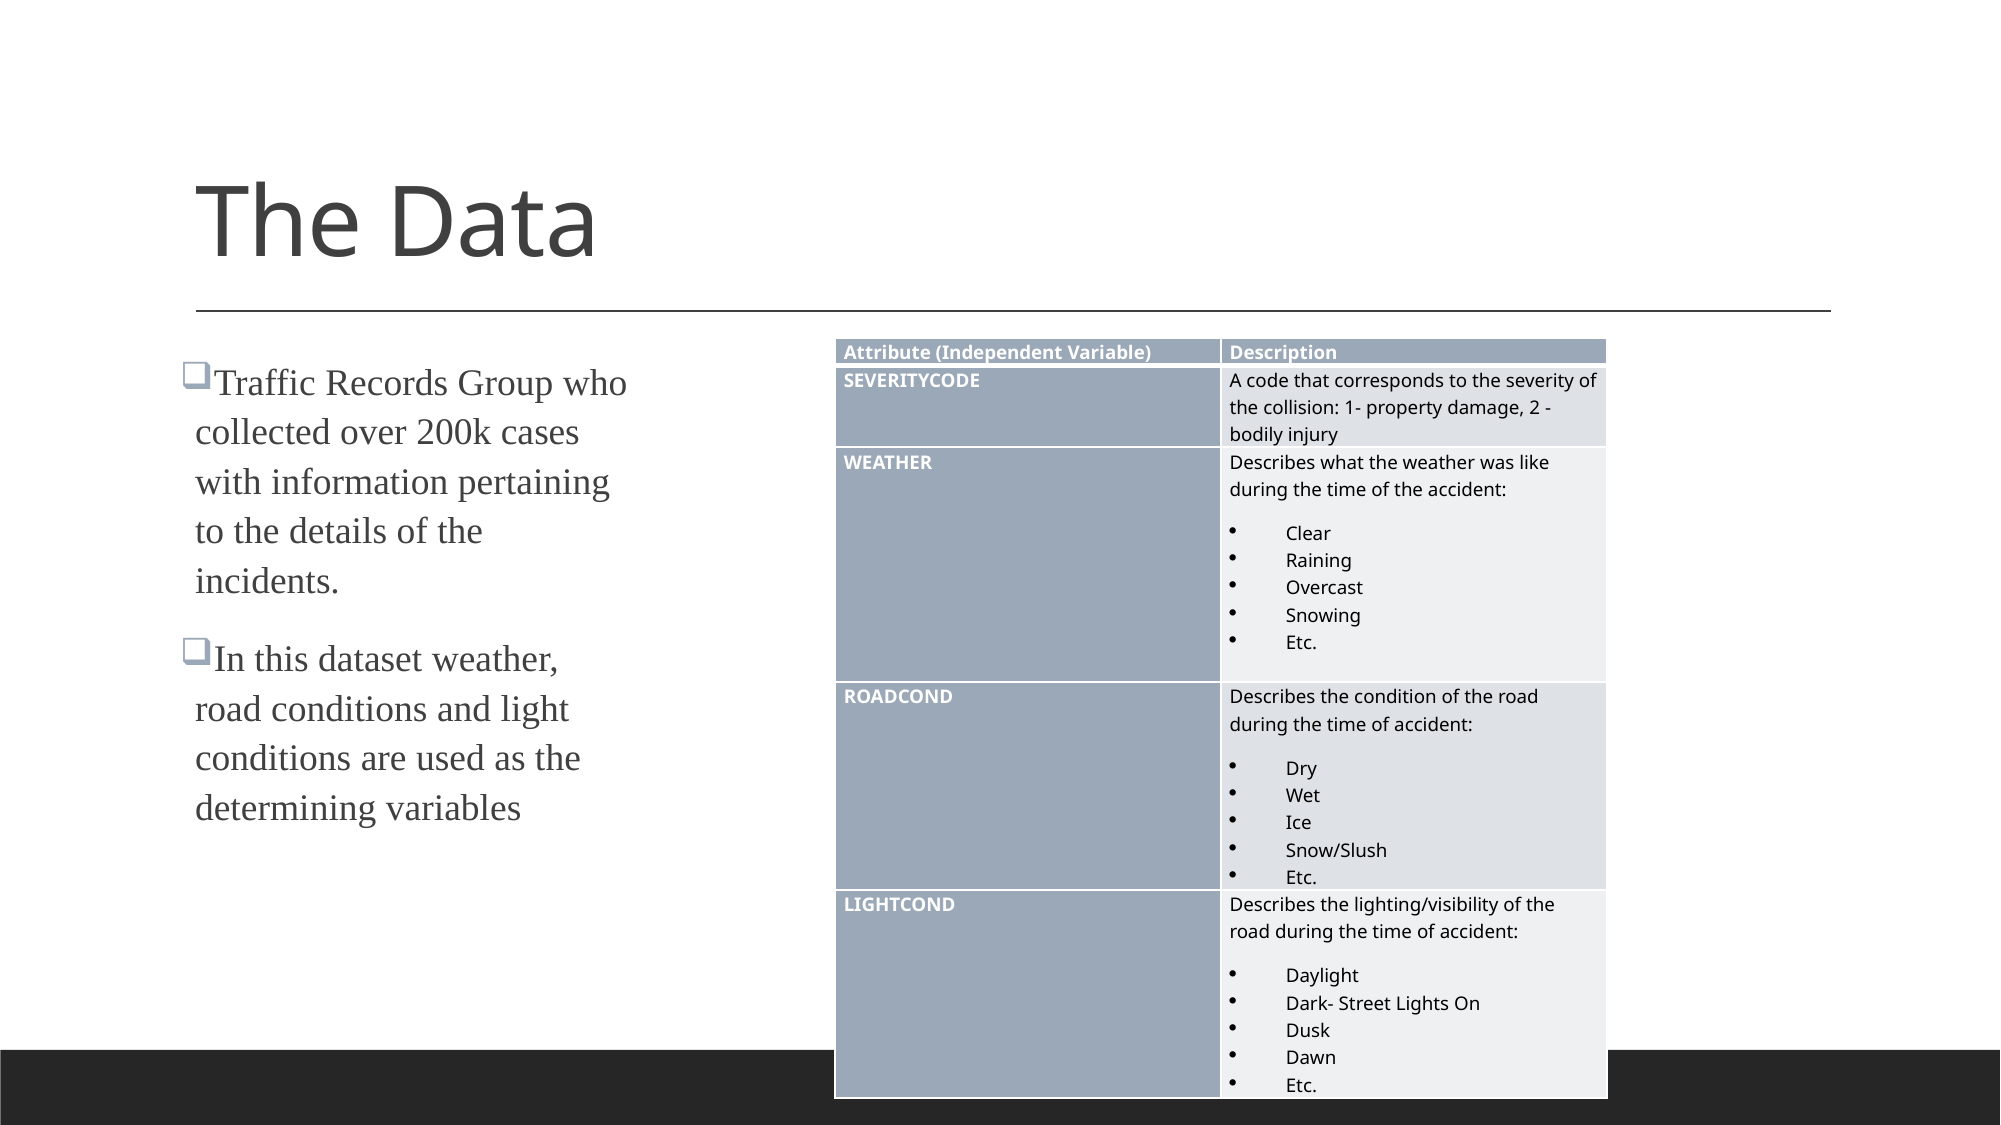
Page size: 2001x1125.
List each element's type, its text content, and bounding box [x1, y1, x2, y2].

table_header Description [1222, 339, 1606, 363]
table_cell Describes the lighting/visibility of the road during the time of accident: Daylight Dark- Street Lights On Dusk Dawn Etc. [1222, 891, 1606, 1097]
table_header Attribute (Independent Variable) [836, 339, 1220, 363]
table_cell WEATHER [836, 448, 1220, 681]
table_cell ROADCOND [836, 683, 1220, 889]
list Traffic Records Group who collected over 200k cases with information pertaining to the details of the incidents. In this dataset weather, road conditions and light conditions are used as the determining variables [180, 345, 635, 985]
table_cell LIGHTCOND [836, 891, 1220, 1097]
table_cell Describes the condition of the road during the time of accident: Dry Wet Ice Snow/Slush Etc. [1222, 683, 1606, 889]
table_cell A code that corresponds to the severity of the collision: 1- property damage, 2 -bodily injury [1222, 368, 1606, 446]
table_cell SEVERITYCODE [836, 368, 1220, 446]
title The Data [180, 47, 1830, 285]
table_cell Describes what the weather was like during the time of the accident: Clear Raining Overcast Snowing Etc. [1222, 448, 1606, 681]
